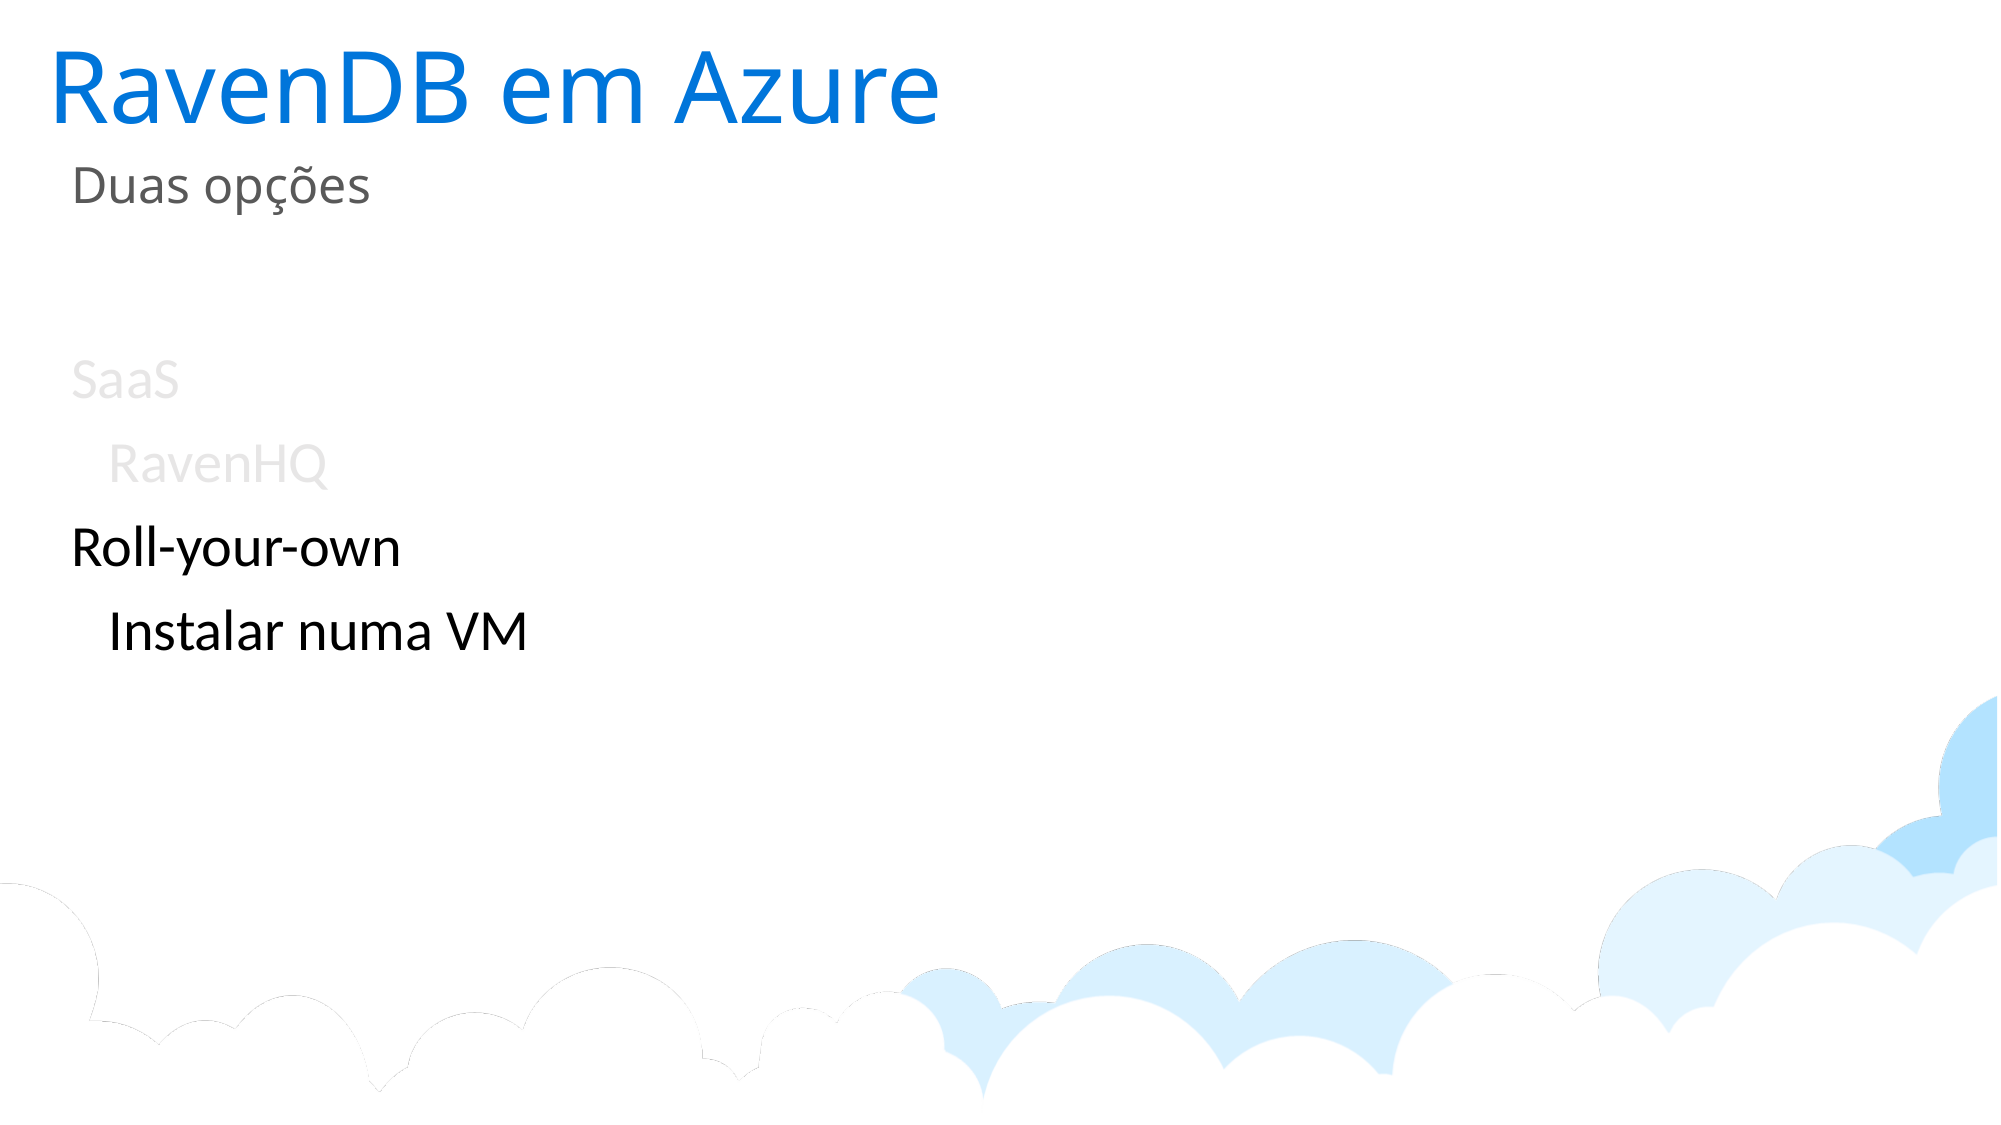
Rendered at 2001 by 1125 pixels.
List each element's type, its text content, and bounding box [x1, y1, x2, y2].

list SaaS RavenHQ Roll-your-own Instalar numa VM [56, 340, 1515, 674]
list Duas opções [56, 152, 1515, 227]
picture [0, 689, 1998, 1125]
title RavenDB em Azure [32, 28, 1758, 154]
